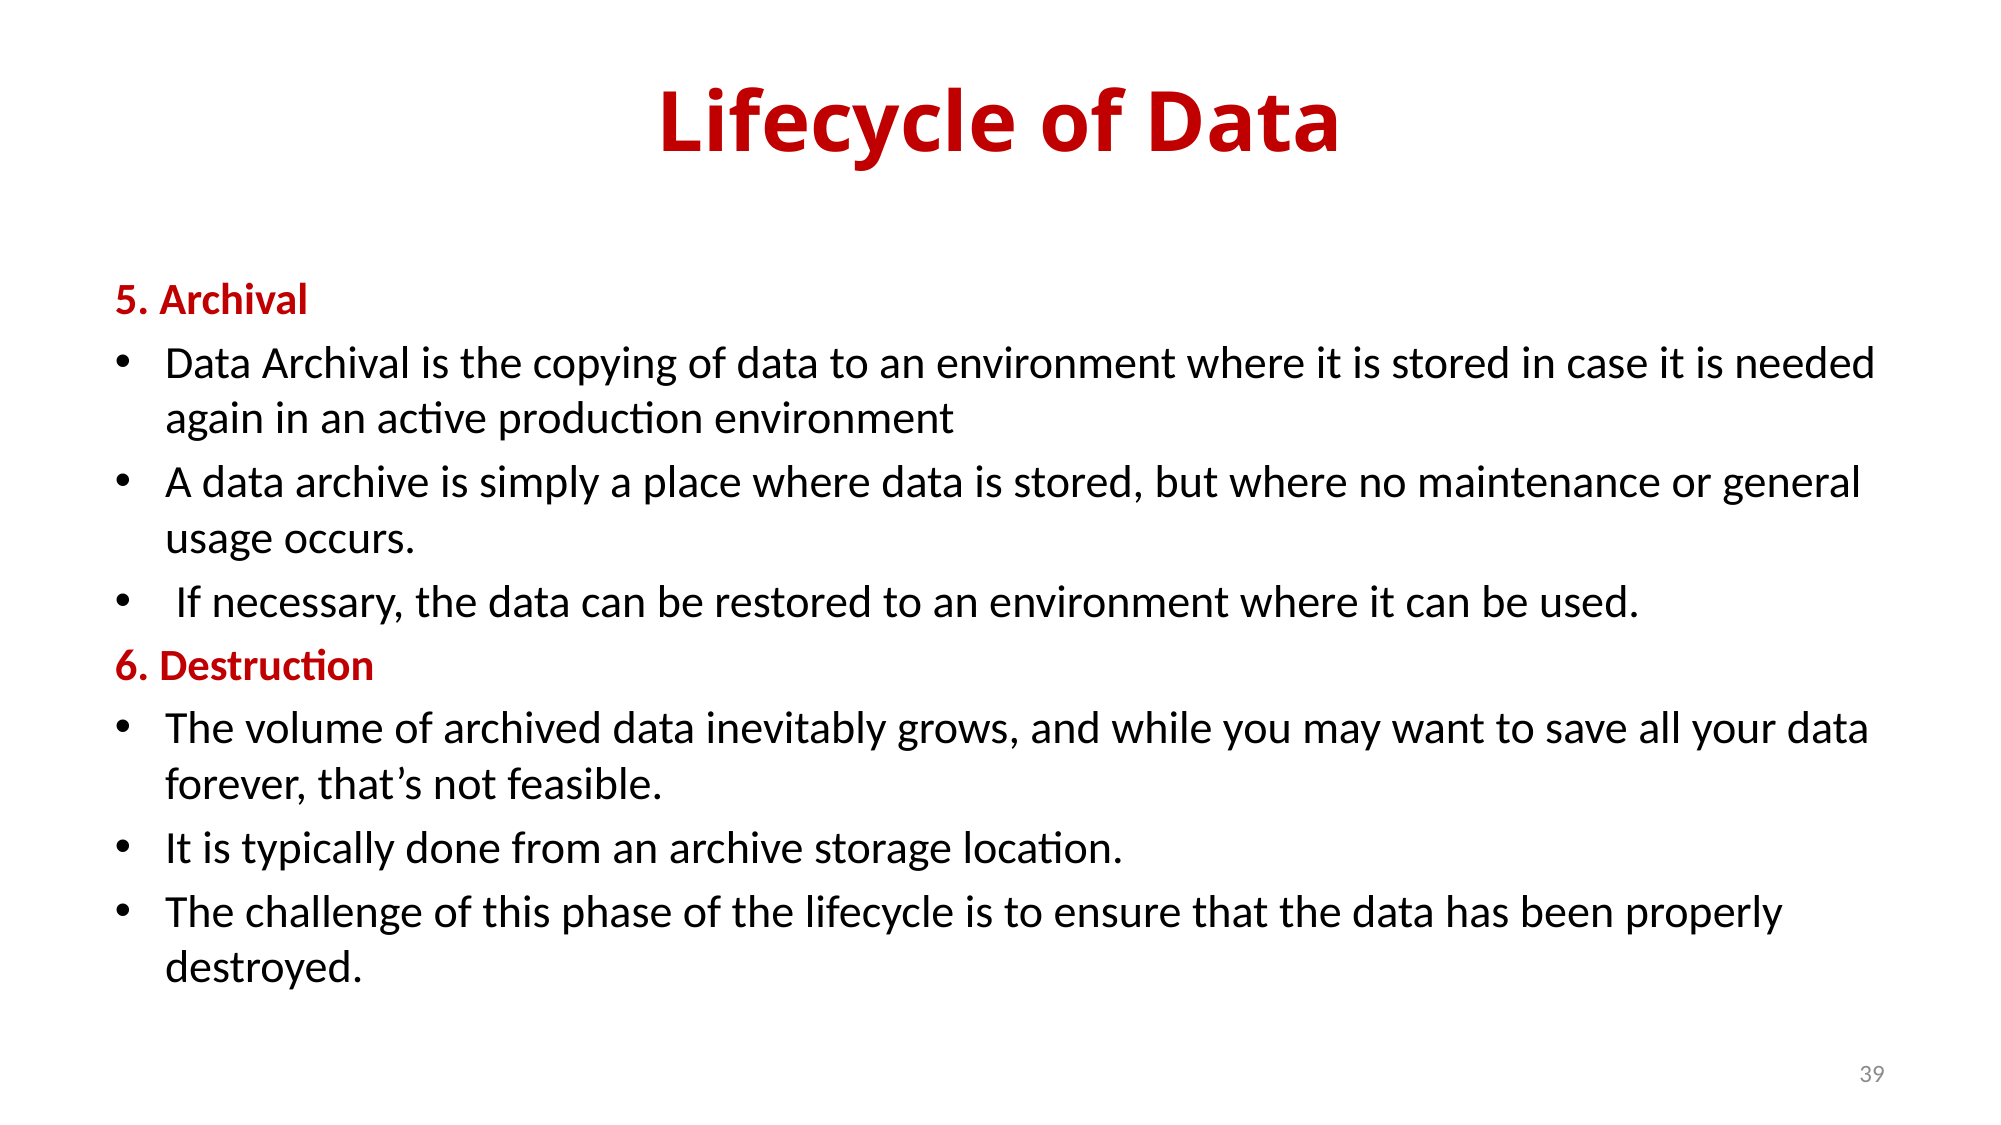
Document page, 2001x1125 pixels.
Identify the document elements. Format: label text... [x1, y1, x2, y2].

slide_number 39 [1433, 1042, 1900, 1103]
title Lifecycle of Data [99, 9, 1900, 213]
list 5. Archival Data Archival is the copying of data to an environment where it is stored in case it is needed again in an active production environment A data archive is simply a place where data is stored, but where no maintenance or general usage occurs. If necessary, the data can be restored to an environment where it can be used. 6. Destruction The volume of archived data inevitably grows, and while you may want to save all your data forever, that’s not feasible. It is typically done from an archive storage location. The challenge of this phase of the lifecycle is to ensure that the data has been properly destroyed. [99, 262, 1900, 1005]
